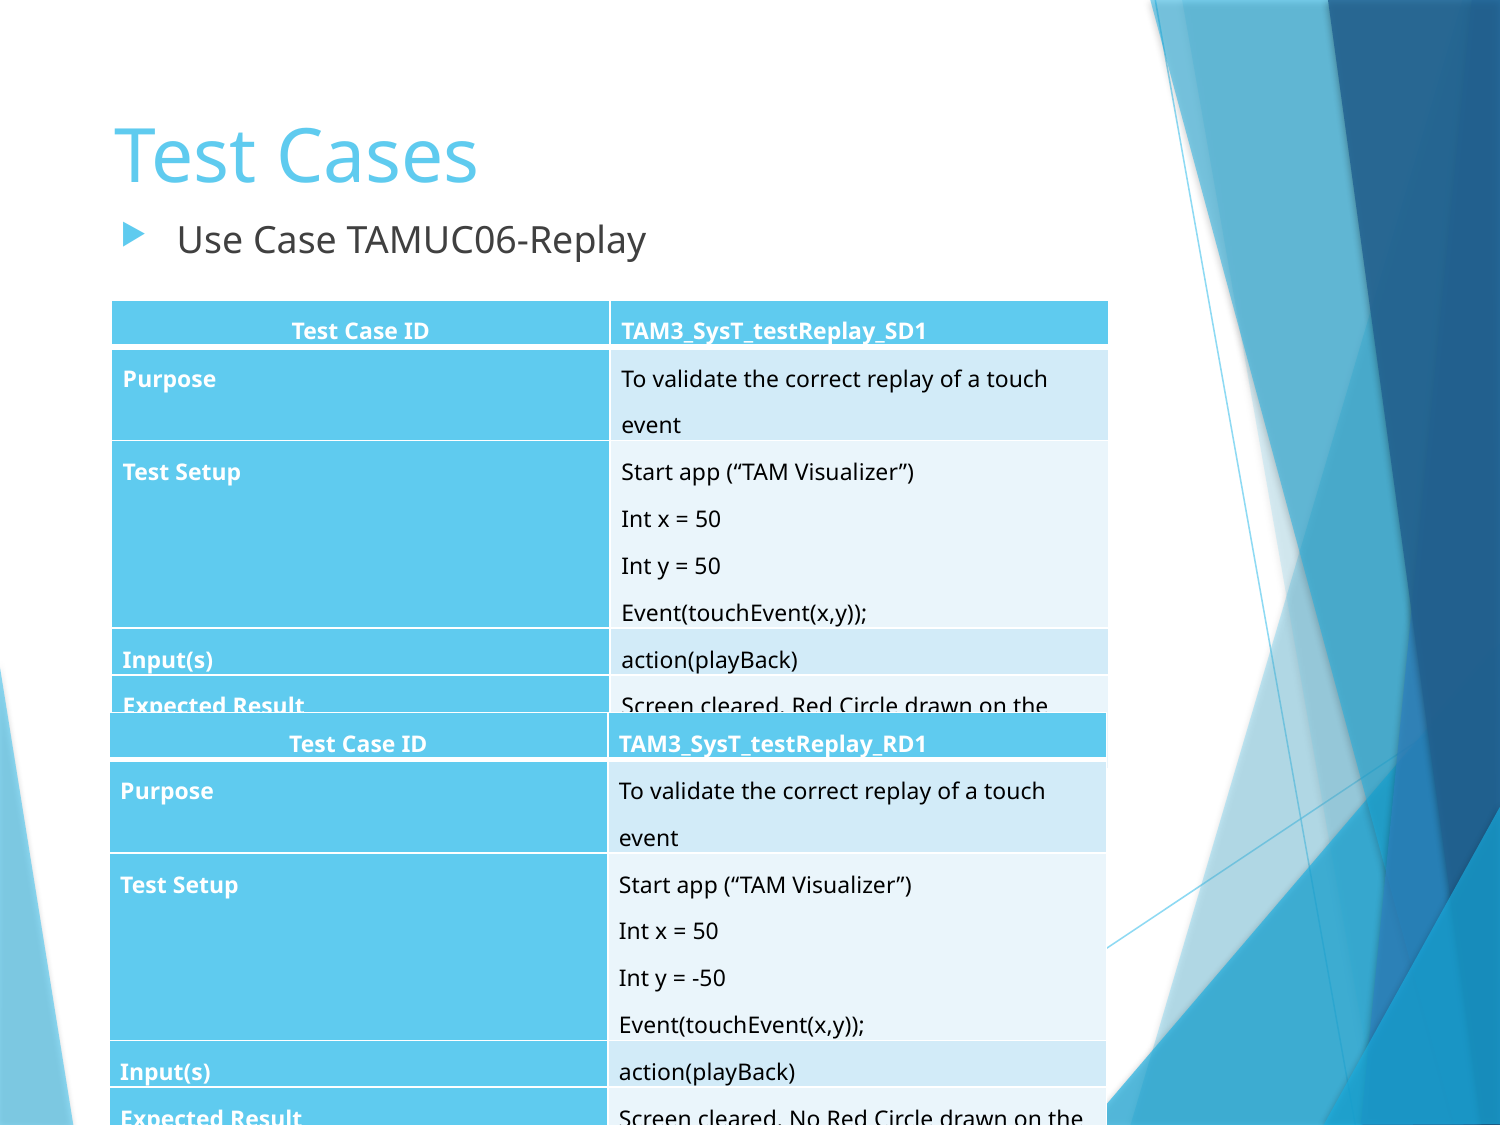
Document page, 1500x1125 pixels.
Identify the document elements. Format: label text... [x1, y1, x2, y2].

table_cell Screen cleared. Red Circle drawn on the screen at 50,50 [611, 676, 1108, 768]
table_cell To validate the correct replay of a touch event [609, 762, 1106, 852]
table_cell Input(s) [112, 629, 609, 674]
table_header Test Case ID [110, 713, 607, 757]
table_cell Test Setup [110, 854, 607, 1040]
table_cell Screen cleared. No Red Circle drawn on the screen [609, 1088, 1106, 1125]
table_cell Expected Result [110, 1088, 607, 1125]
table_cell To validate the correct replay of a touch event [611, 350, 1108, 440]
table_cell Start app (“TAM Visualizer”) Int x = 50 Int y = -50 Event(touchEvent(x,y)); [609, 854, 1106, 1040]
table_cell Expected Result [112, 676, 609, 712]
table_header TAM3_SysT_testReplay_SD1 [611, 301, 1108, 344]
table_cell Purpose [110, 762, 607, 852]
table_cell Test Setup [112, 441, 609, 627]
table_cell Input(s) [110, 1041, 607, 1086]
table_header TAM3_SysT_testReplay_RD1 [609, 713, 1106, 757]
table_cell action(playBack) [609, 1041, 1106, 1086]
table_cell Start app (“TAM Visualizer”) Int x = 50 Int y = 50 Event(touchEvent(x,y)); [611, 441, 1108, 627]
table_cell action(playBack) [611, 629, 1108, 674]
table_cell Purpose [112, 350, 609, 440]
title Test Cases [99, 99, 1142, 317]
table_header Test Case ID [112, 301, 609, 344]
list Use Case TAMUC06-Replay [105, 208, 1147, 845]
